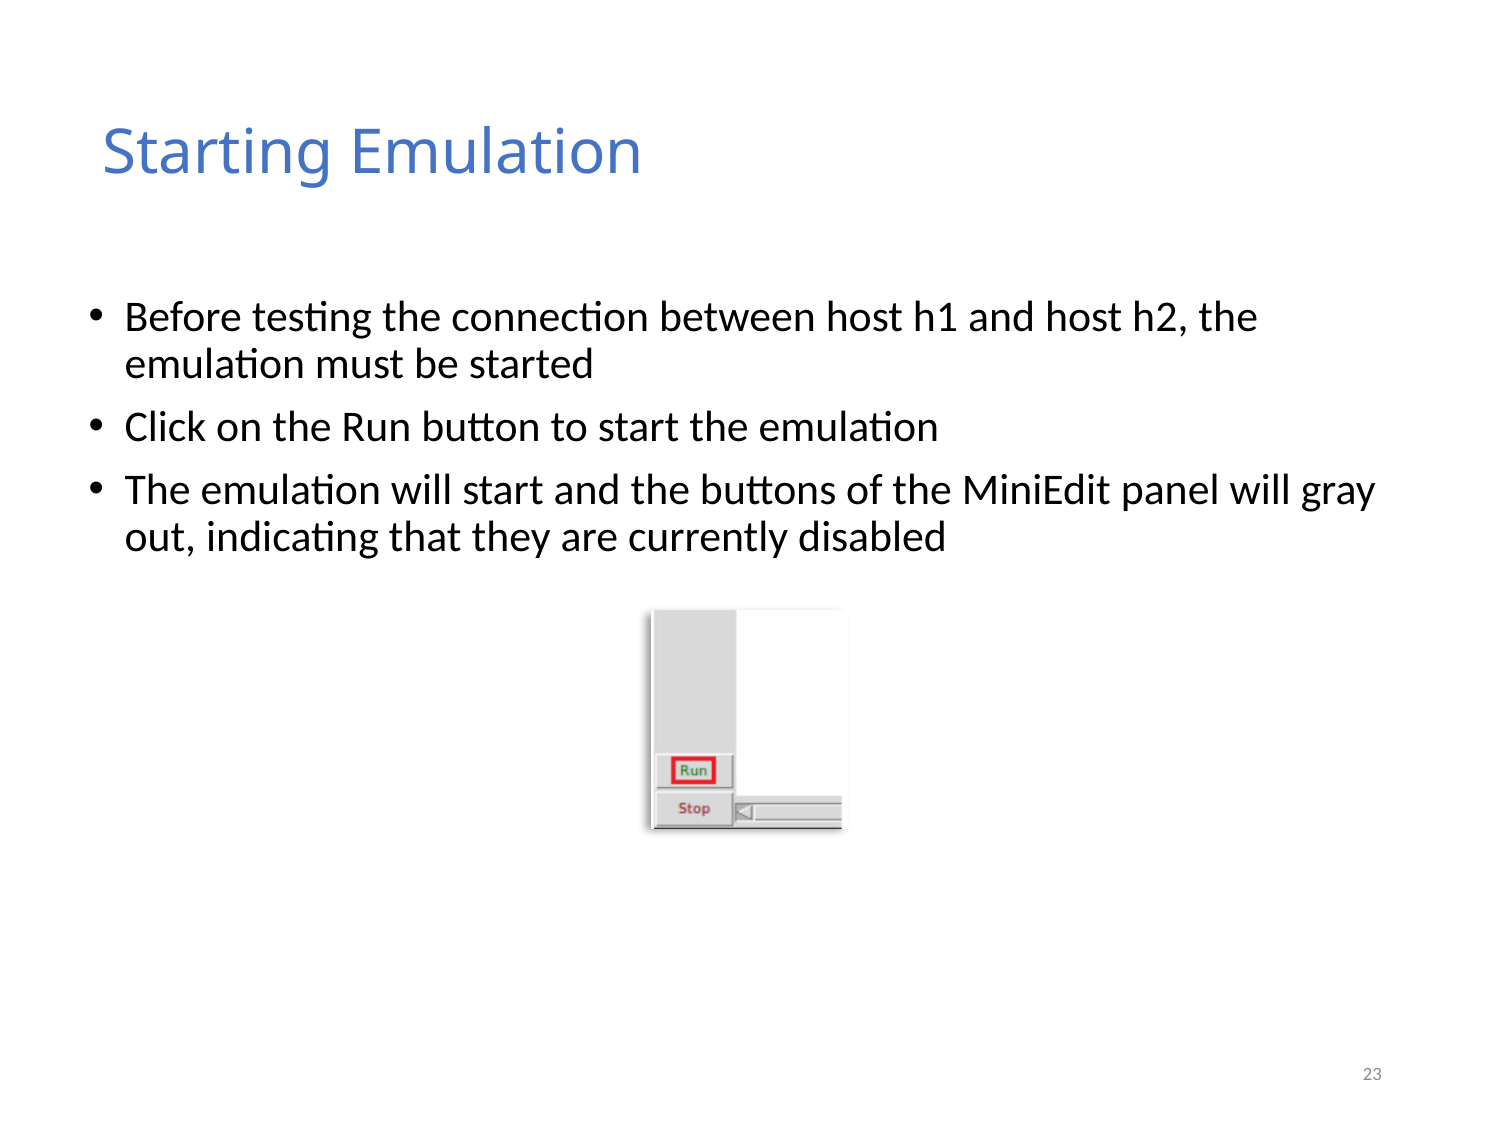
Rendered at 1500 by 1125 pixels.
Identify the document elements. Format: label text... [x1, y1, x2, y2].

picture [651, 610, 848, 829]
title Starting Emulation [87, 112, 1382, 195]
slide_number 23 [1059, 1042, 1397, 1103]
list Before testing the connection between host h1 and host h2, the emulation must be started Click on the Run button to start the emulation The emulation will start and the buttons of the MiniEdit panel will gray out, indicating that they are currently disabled [73, 285, 1425, 877]
